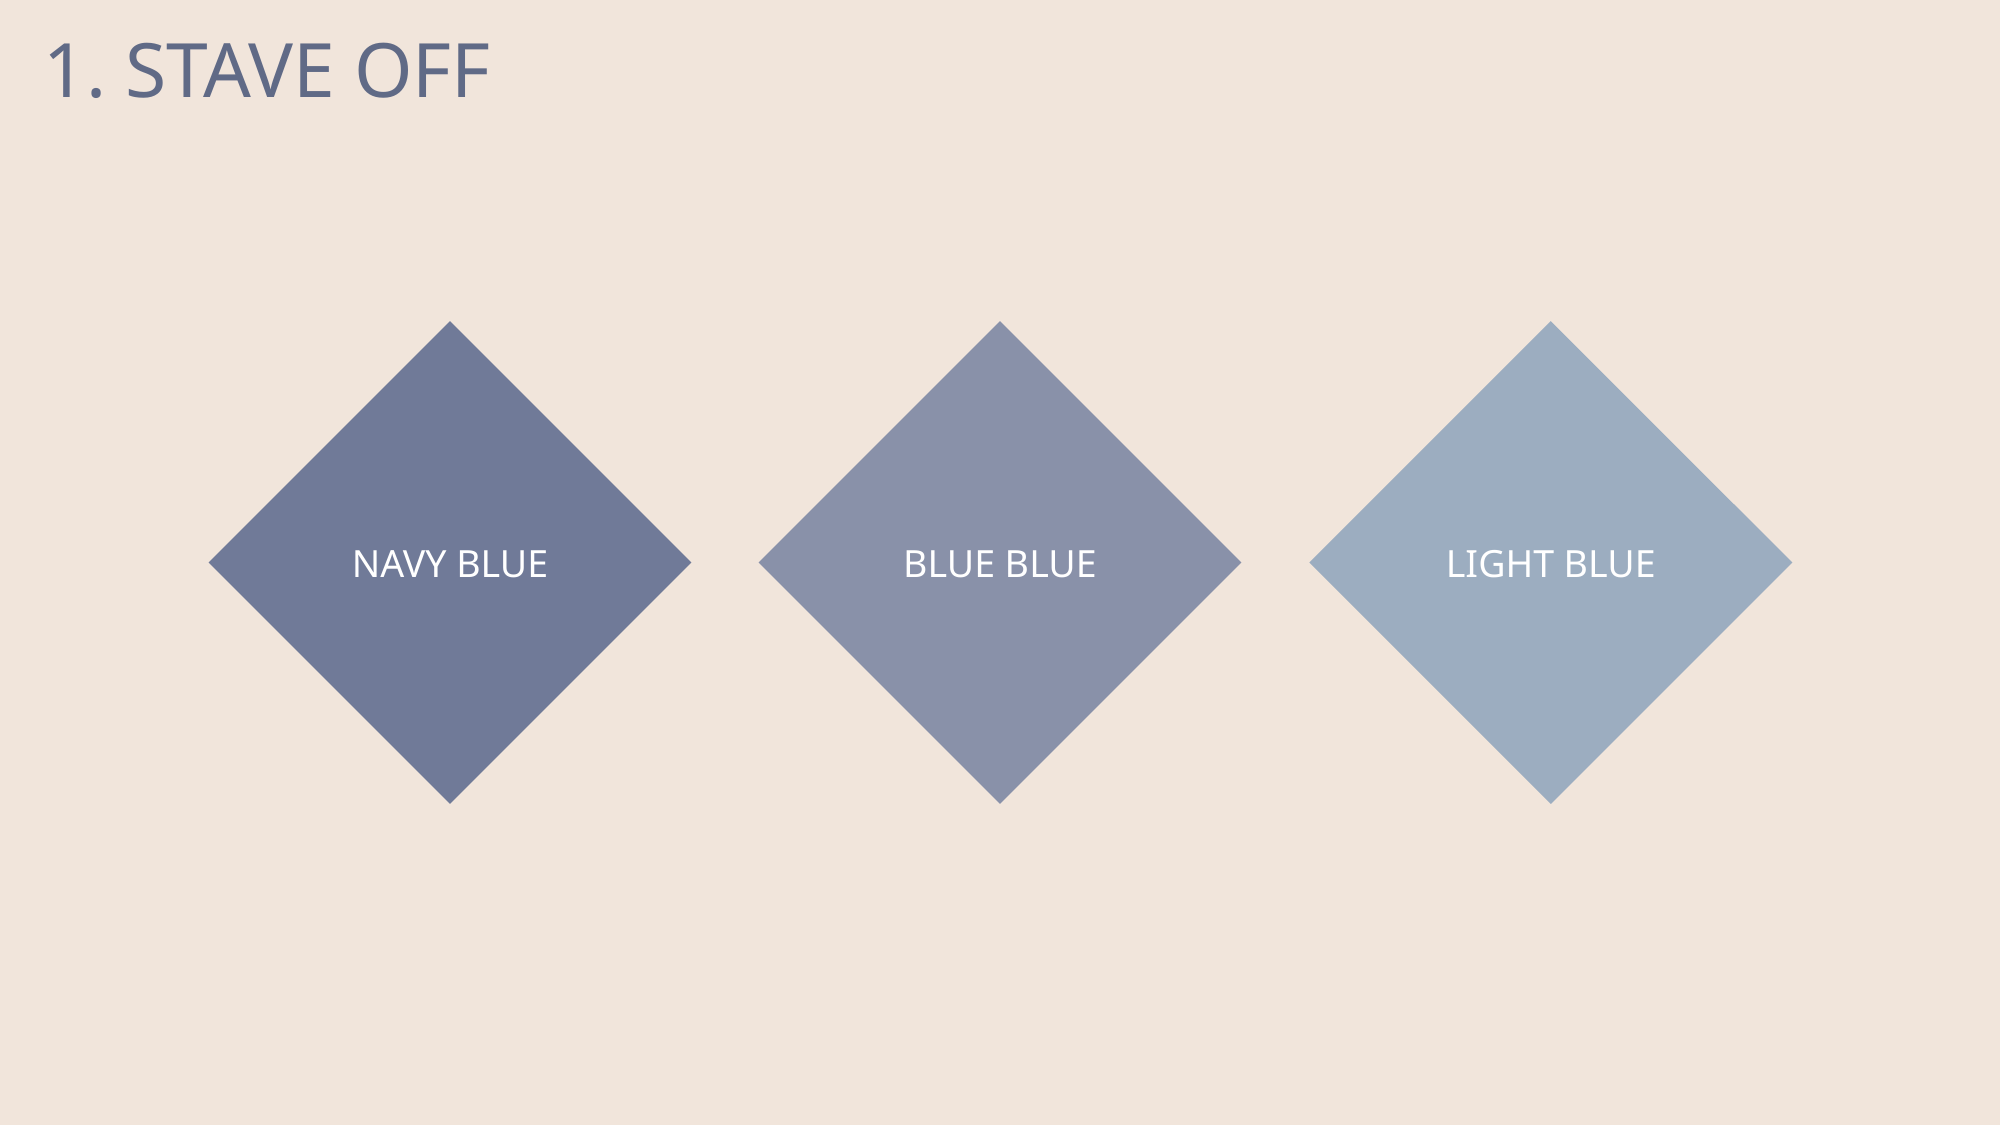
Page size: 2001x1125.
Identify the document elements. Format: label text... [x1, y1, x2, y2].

text_box BLUE BLUE [757, 319, 1243, 806]
text_box NAVY BLUE [207, 319, 693, 806]
text_box 1. STAVE OFF [28, 14, 726, 120]
text_box LIGHT BLUE [1308, 319, 1794, 806]
